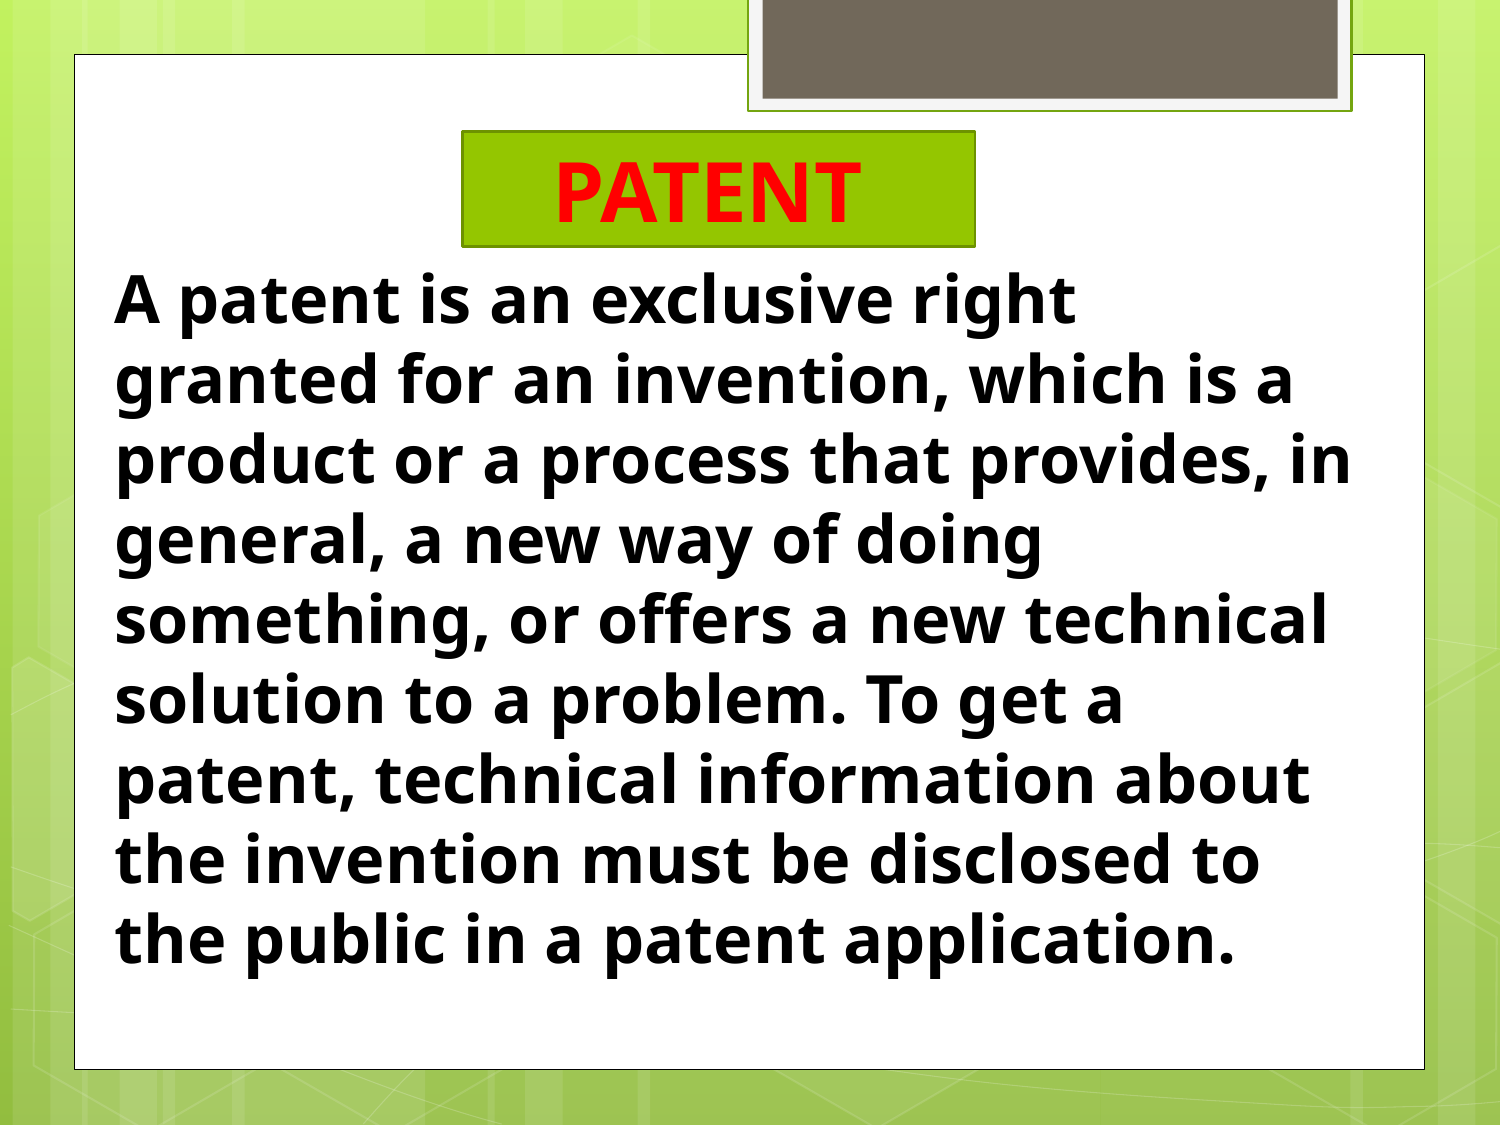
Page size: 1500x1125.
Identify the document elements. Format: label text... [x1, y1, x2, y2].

text_box A patent is an exclusive right granted for an invention, which is a product or a process that provides, in general, a new way of doing something, or offers a new technical solution to a problem. To get a patent, technical information about the invention must be disclosed to the public in a patent application. [99, 249, 1375, 985]
text_box PATENT [461, 130, 976, 248]
